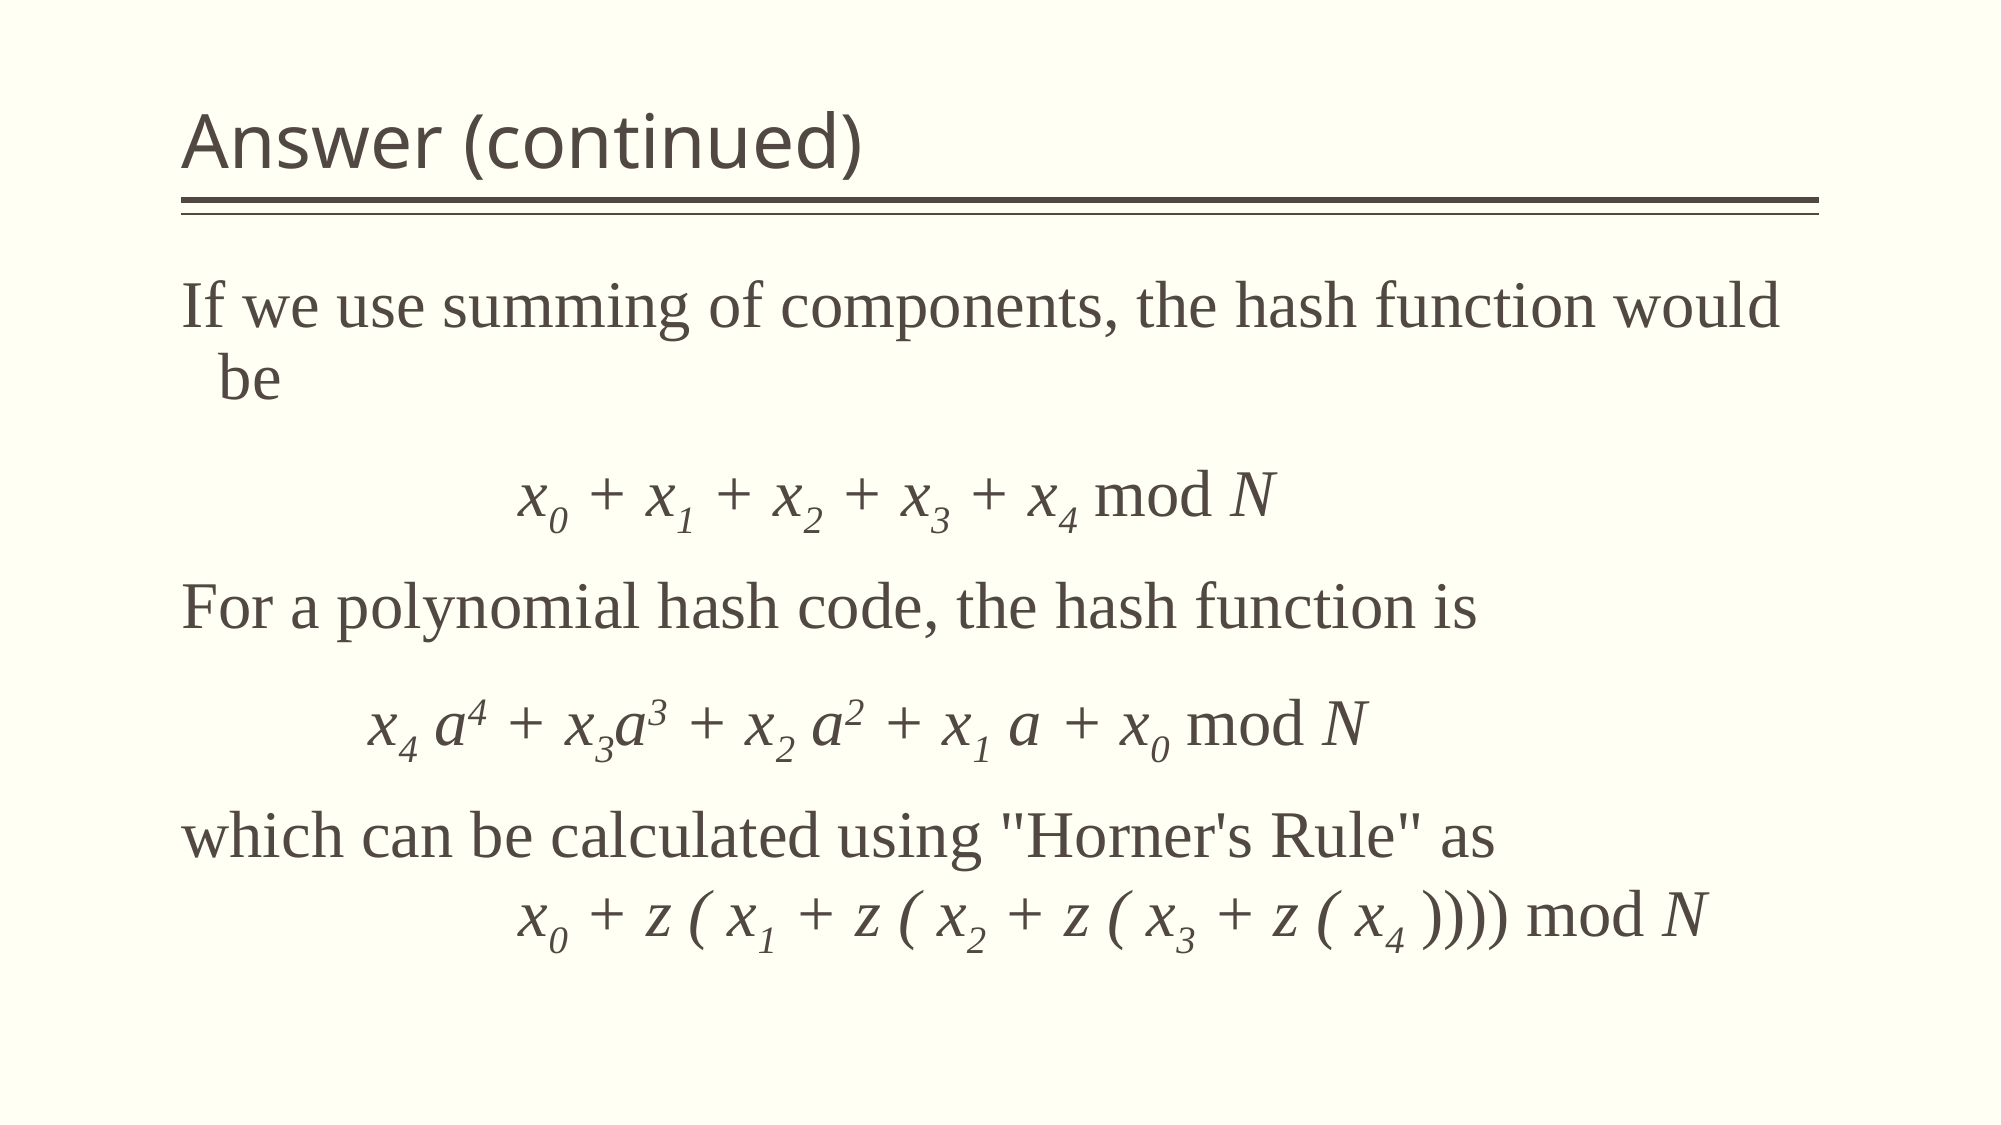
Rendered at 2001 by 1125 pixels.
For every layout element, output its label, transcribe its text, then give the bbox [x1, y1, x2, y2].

title Answer (continued) [181, 12, 1819, 193]
list If we use summing of components, the hash function would be x0 + x1 + x2 + x3 + x4 mod N For a polynomial hash code, the hash function is x4 a4 + x3a3 + x2 a2 + x1 a + x0 mod N which can be calculated using "Horner's Rule" as x0 + z ( x1 + z ( x2 + z ( x3 + z ( x4 )))) mod N [181, 262, 1819, 1013]
